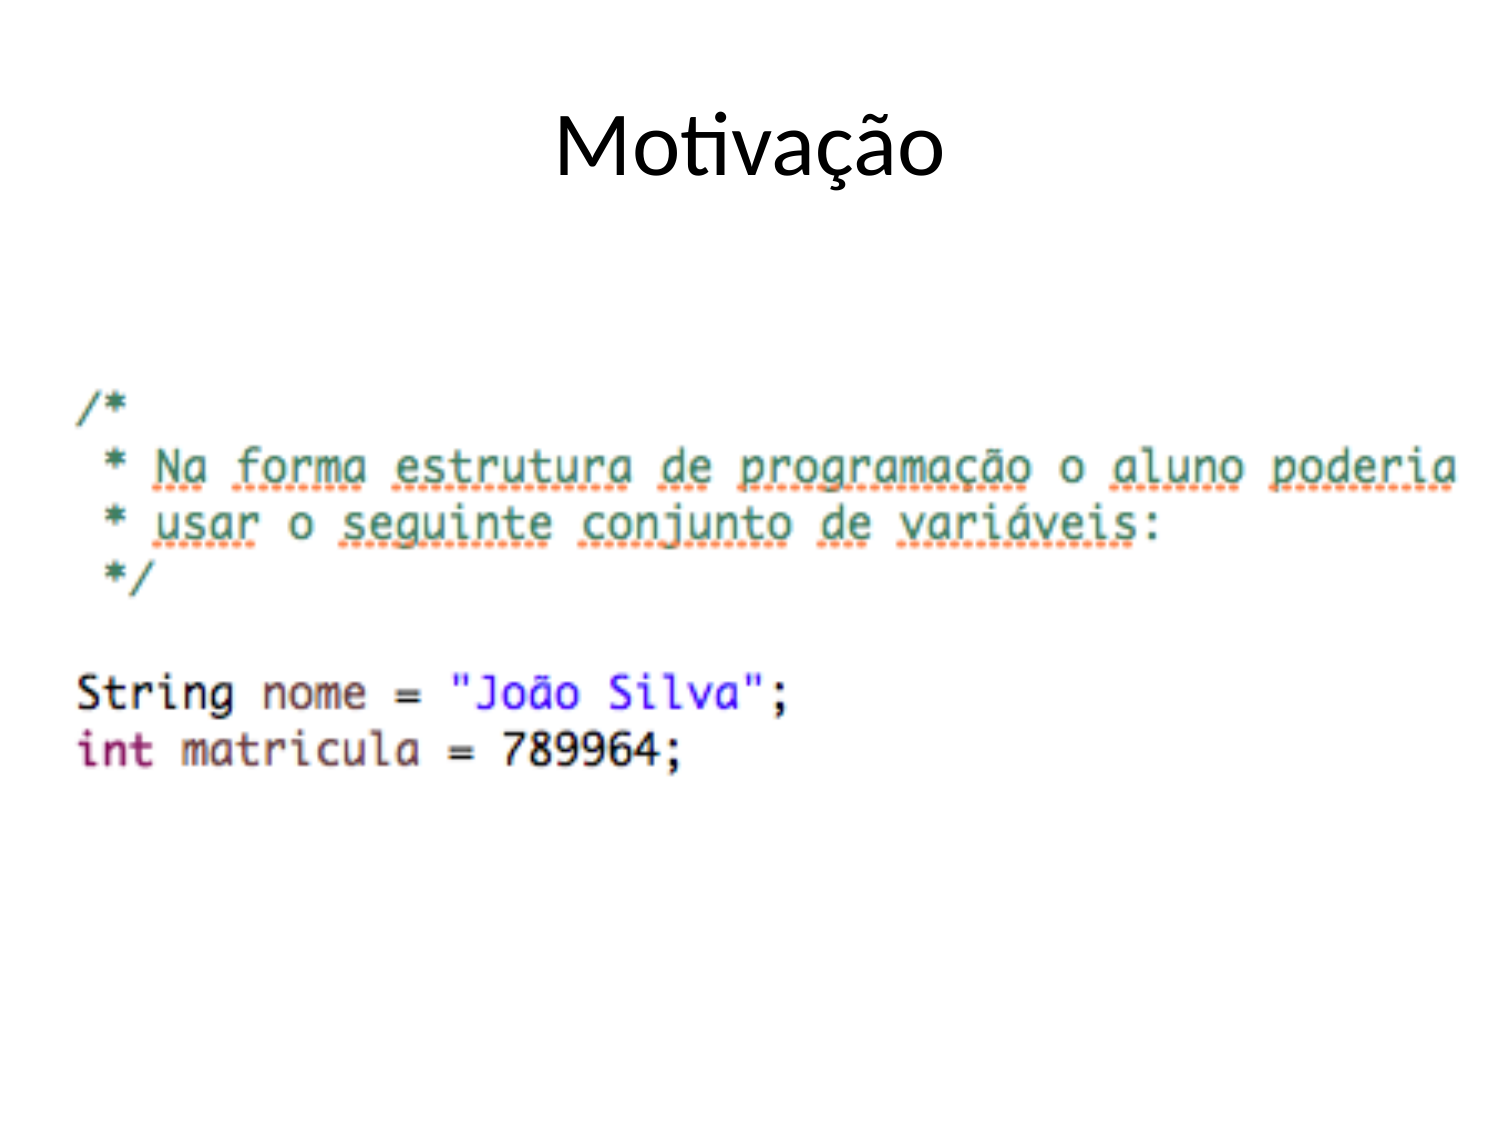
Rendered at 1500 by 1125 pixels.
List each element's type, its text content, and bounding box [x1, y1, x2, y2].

title Motivação [75, 45, 1425, 233]
picture [0, 337, 1500, 850]
